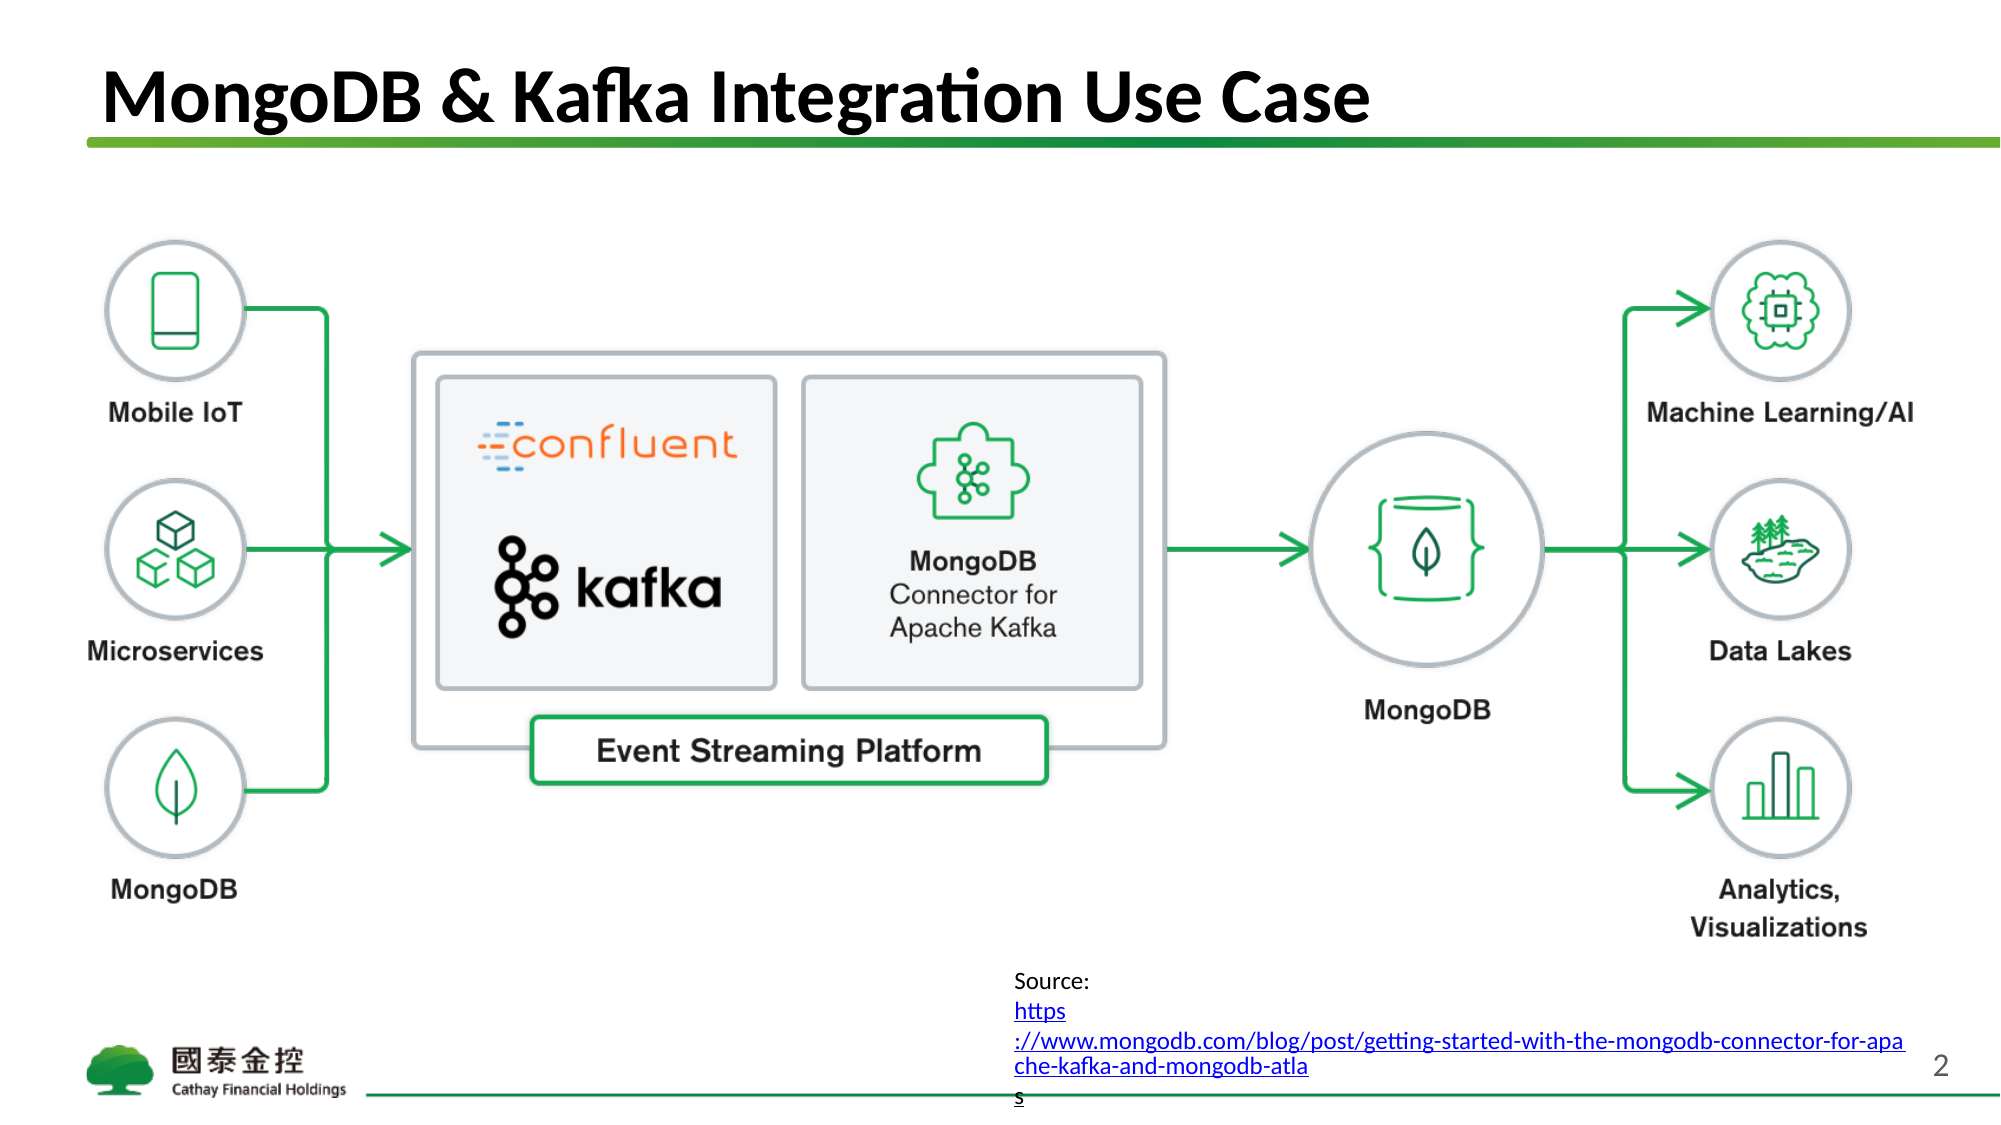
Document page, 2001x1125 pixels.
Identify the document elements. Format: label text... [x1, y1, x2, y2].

title MongoDB & Kafka Integration Use Case [86, 45, 1913, 138]
picture [86, 137, 2001, 148]
picture [86, 1045, 2000, 1098]
text_box Source: https://www.mongodb.com/blog/post/getting-started-with-the-mongodb-connector-for-apache-kafka-and-mongodb-atlas [999, 956, 1930, 1092]
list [86, 232, 1914, 940]
